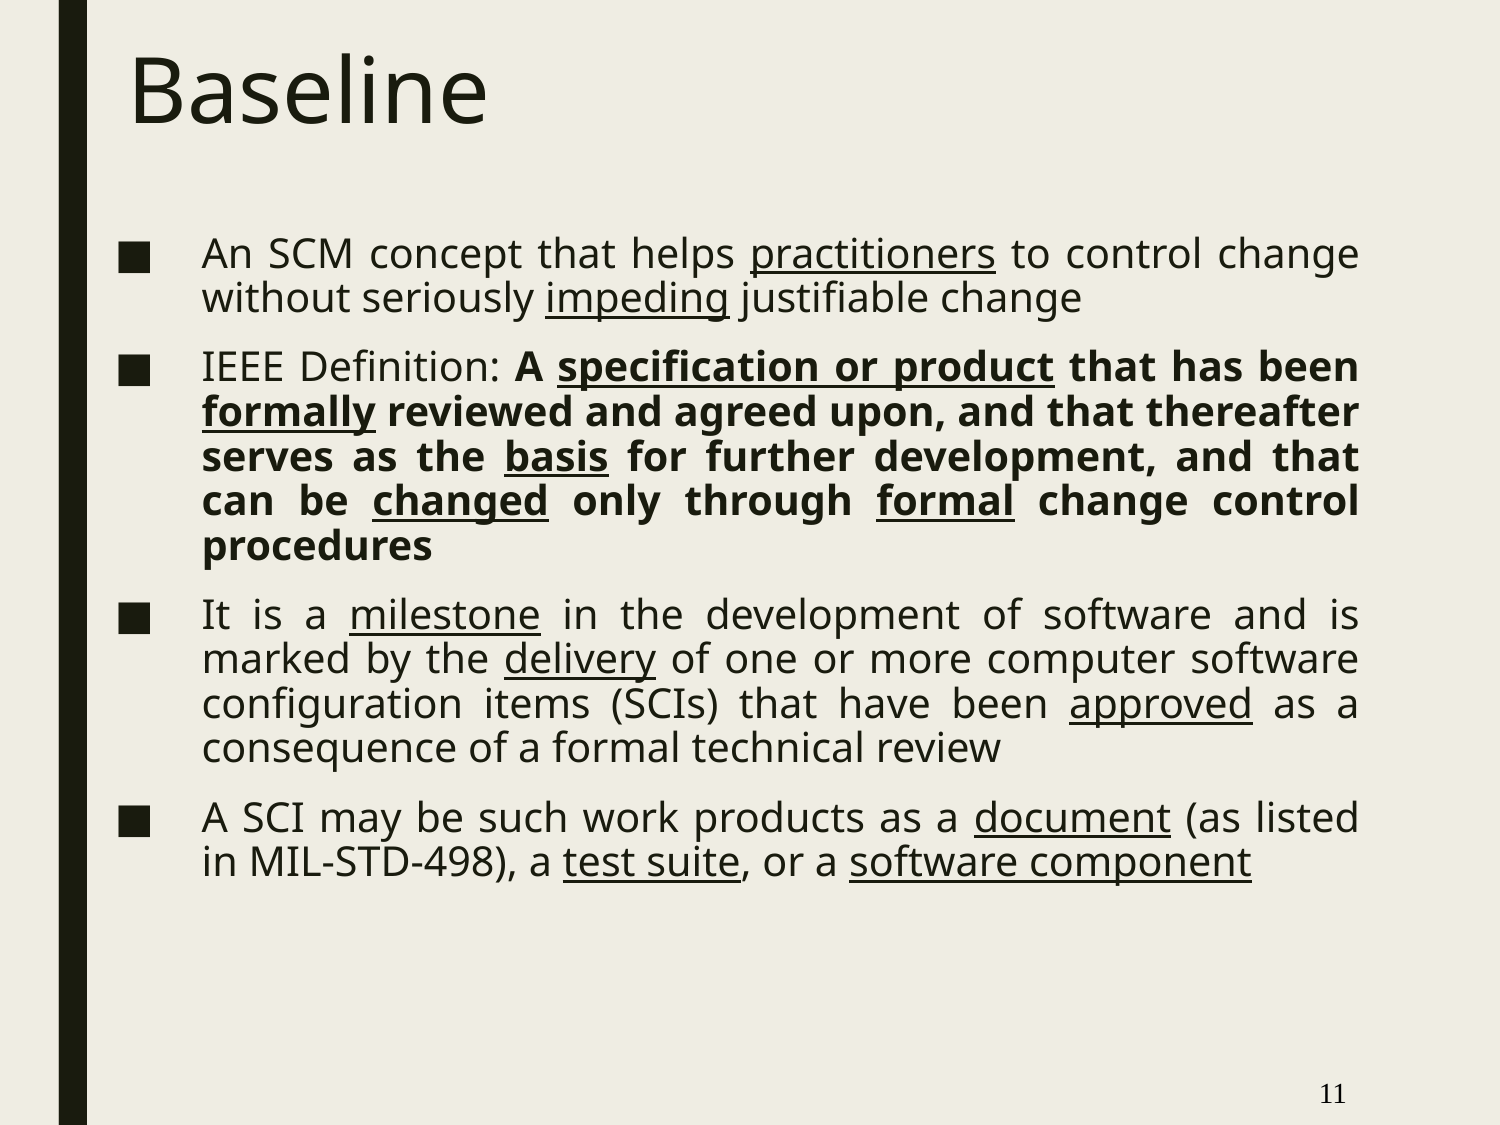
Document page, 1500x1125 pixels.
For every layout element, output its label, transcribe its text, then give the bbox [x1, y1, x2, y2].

slide_number 11 [1165, 1058, 1362, 1125]
list An SCM concept that helps practitioners to control change without seriously impeding justifiable change IEEE Definition: A specification or product that has been formally reviewed and agreed upon, and that thereafter serves as the basis for further development, and that can be changed only through formal change control procedures It is a milestone in the development of software and is marked by the delivery of one or more computer software configuration items (SCIs) that have been approved as a consequence of a formal technical review A SCI may be such work products as a document (as listed in MIL-STD-498), a test suite, or a software component [99, 224, 1375, 900]
title Baseline [112, 37, 1388, 225]
